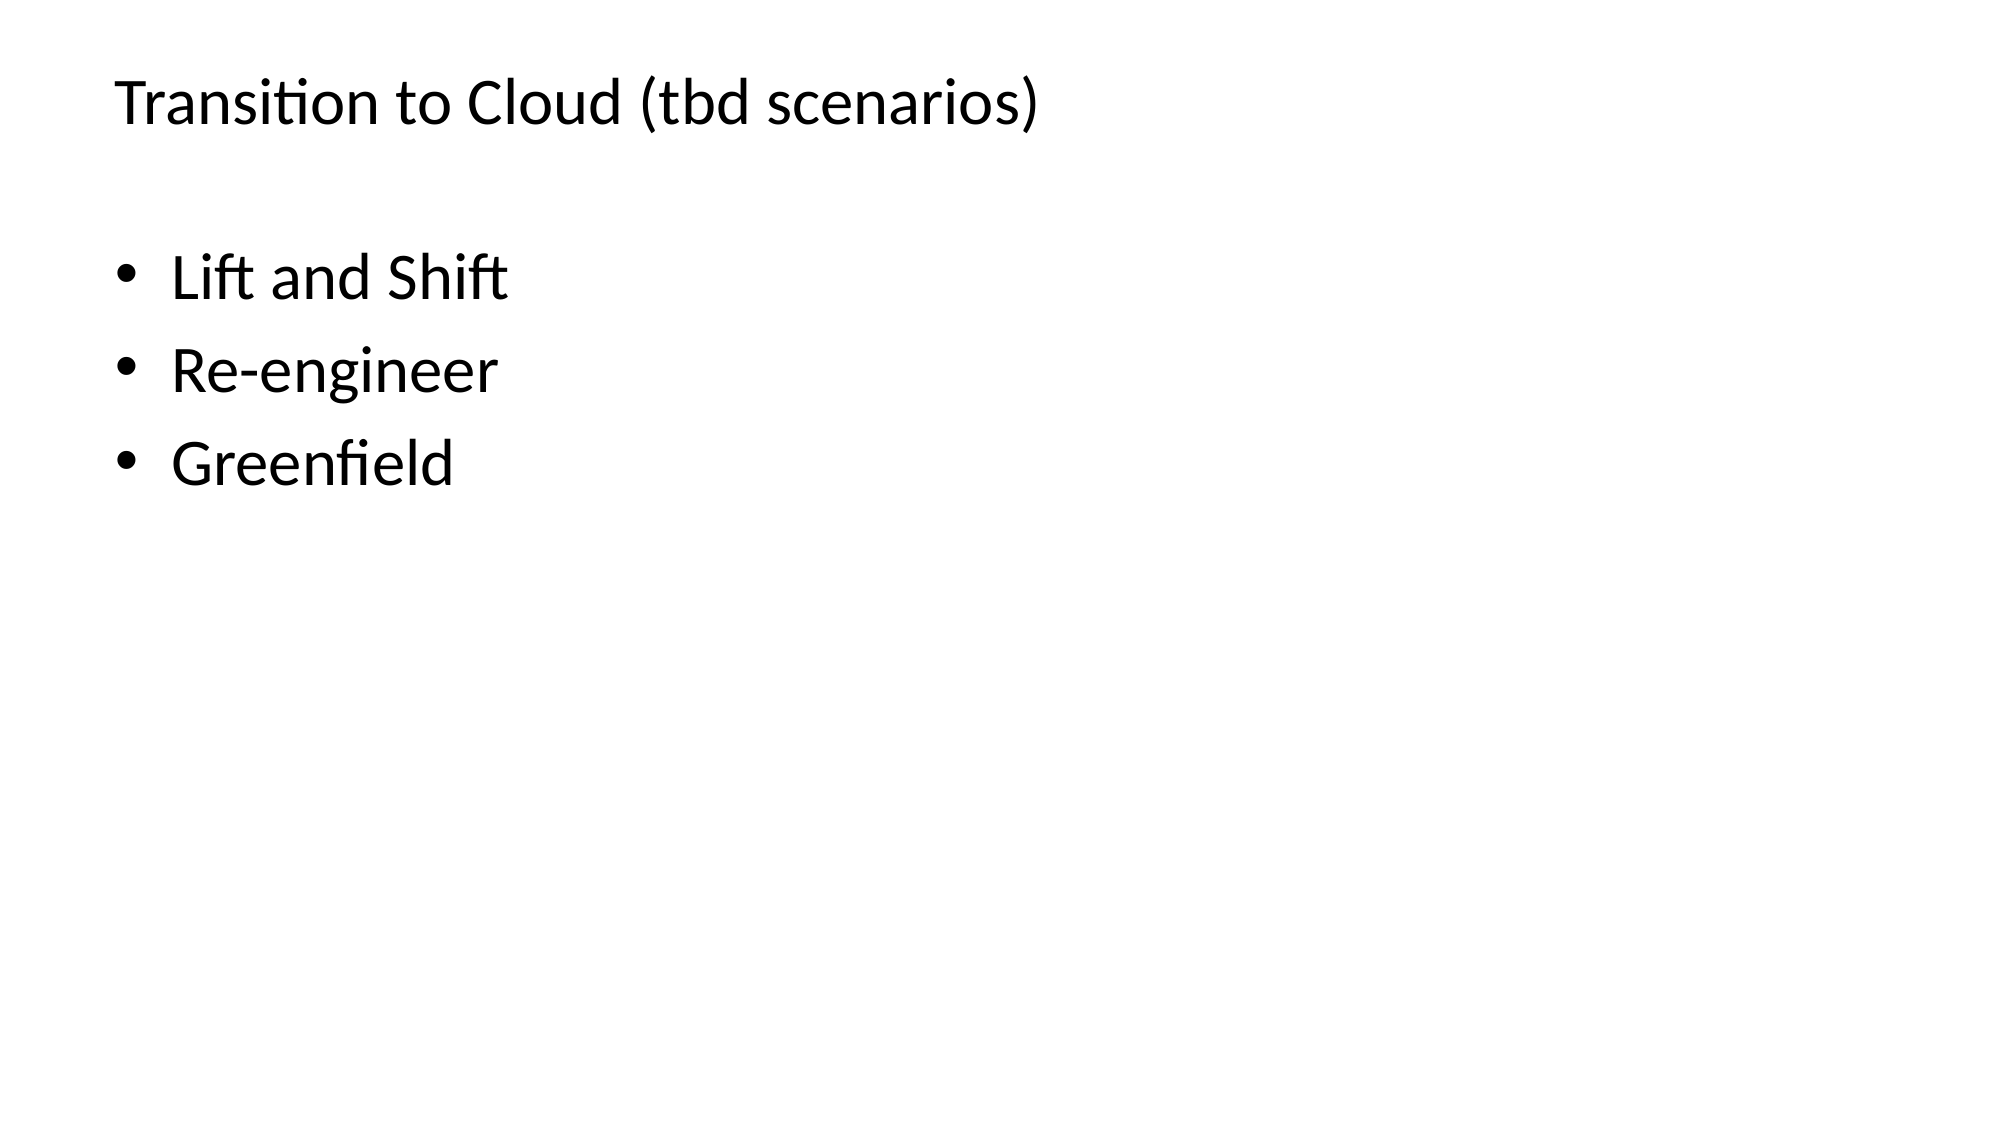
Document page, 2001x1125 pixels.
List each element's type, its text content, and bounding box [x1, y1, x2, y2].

title Transition to Cloud (tbd scenarios) [99, 45, 1900, 150]
list Lift and Shift Re-engineer Greenfield [99, 224, 1900, 1005]
